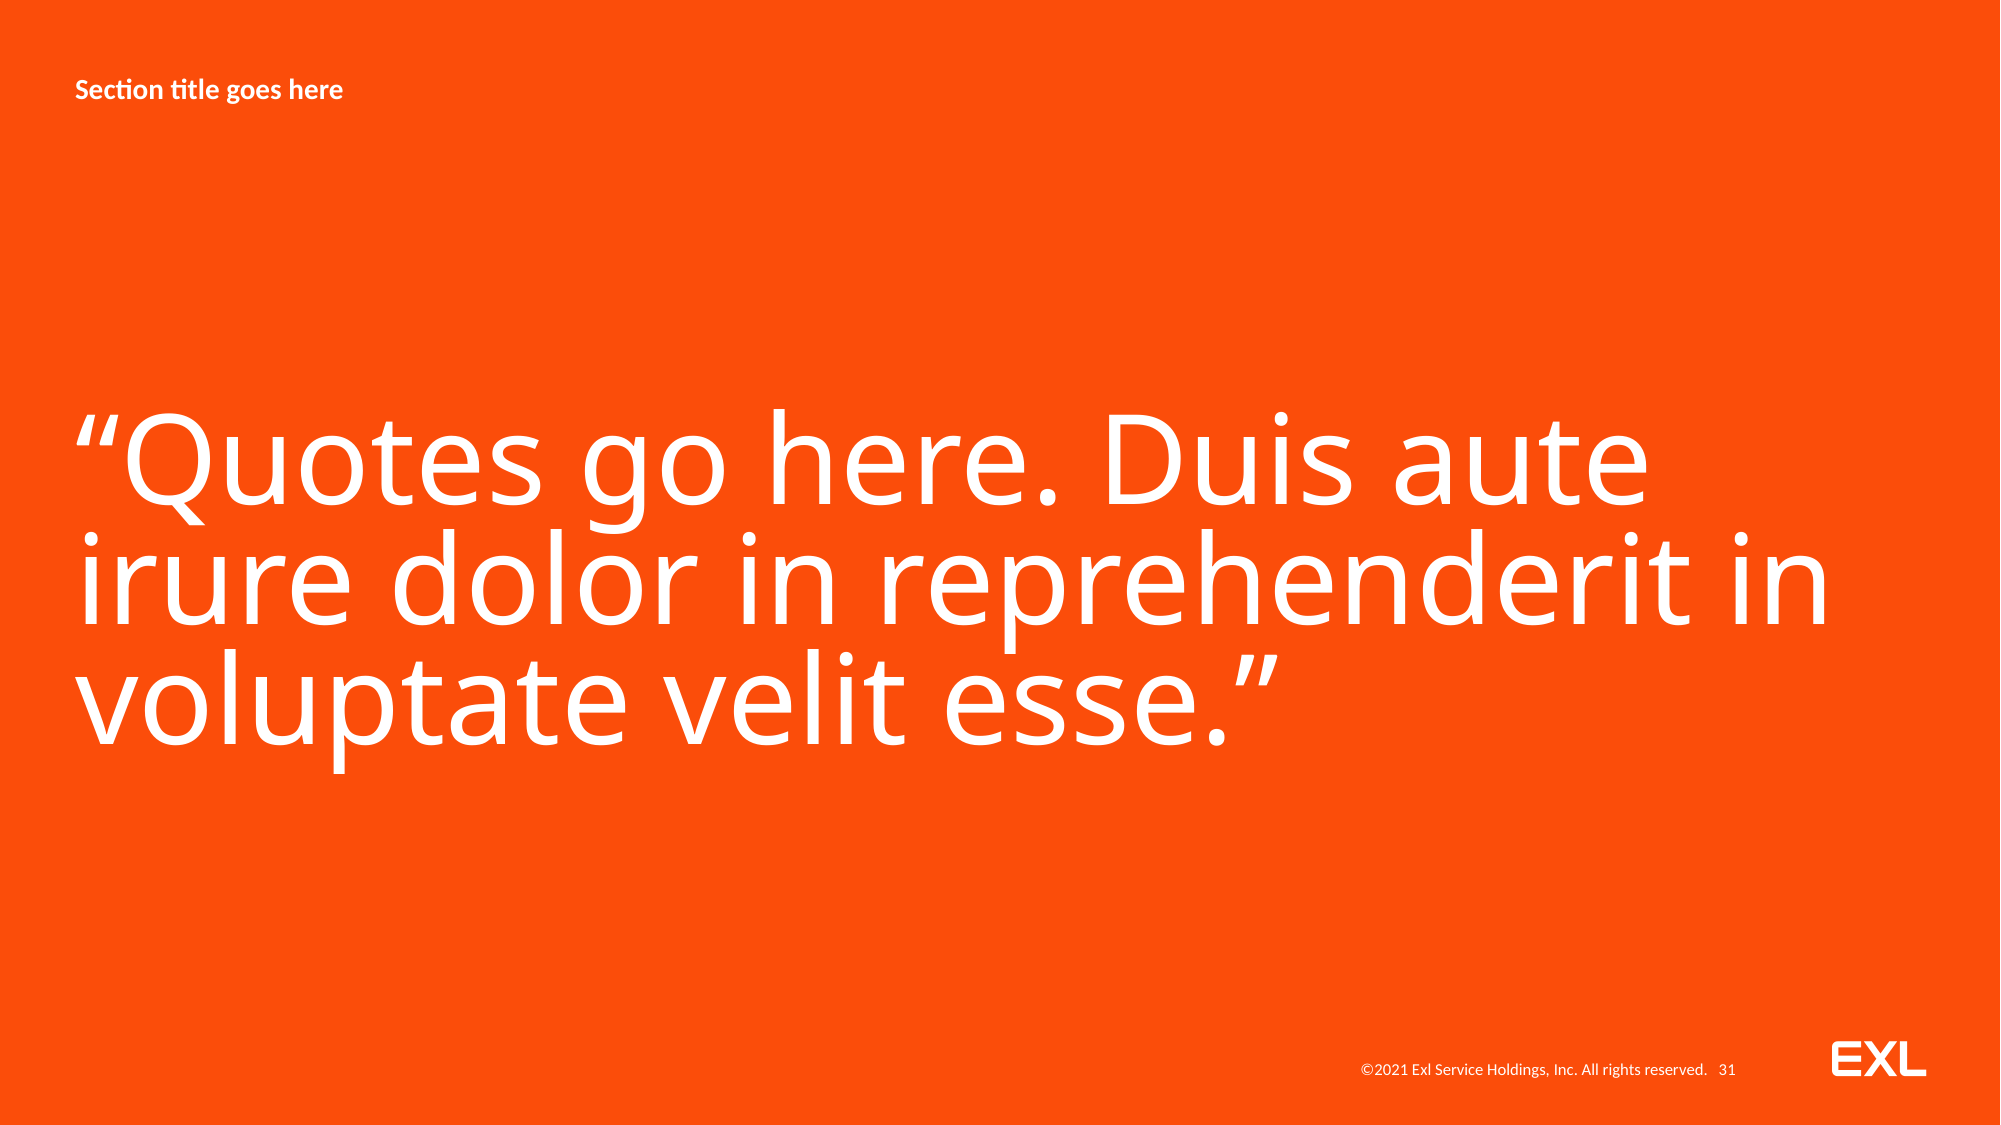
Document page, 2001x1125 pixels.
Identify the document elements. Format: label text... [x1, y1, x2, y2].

picture [1797, 1006, 1961, 1111]
slide_number 31 [1718, 1048, 1798, 1079]
list Section title goes here [75, 75, 679, 145]
footer ©2021 Exl Service Holdings, Inc. All rights reserved. [822, 1048, 1709, 1079]
title “Quotes go here. Duis aute irure dolor in reprehenderit in voluptate velit esse.” [75, 202, 1925, 975]
